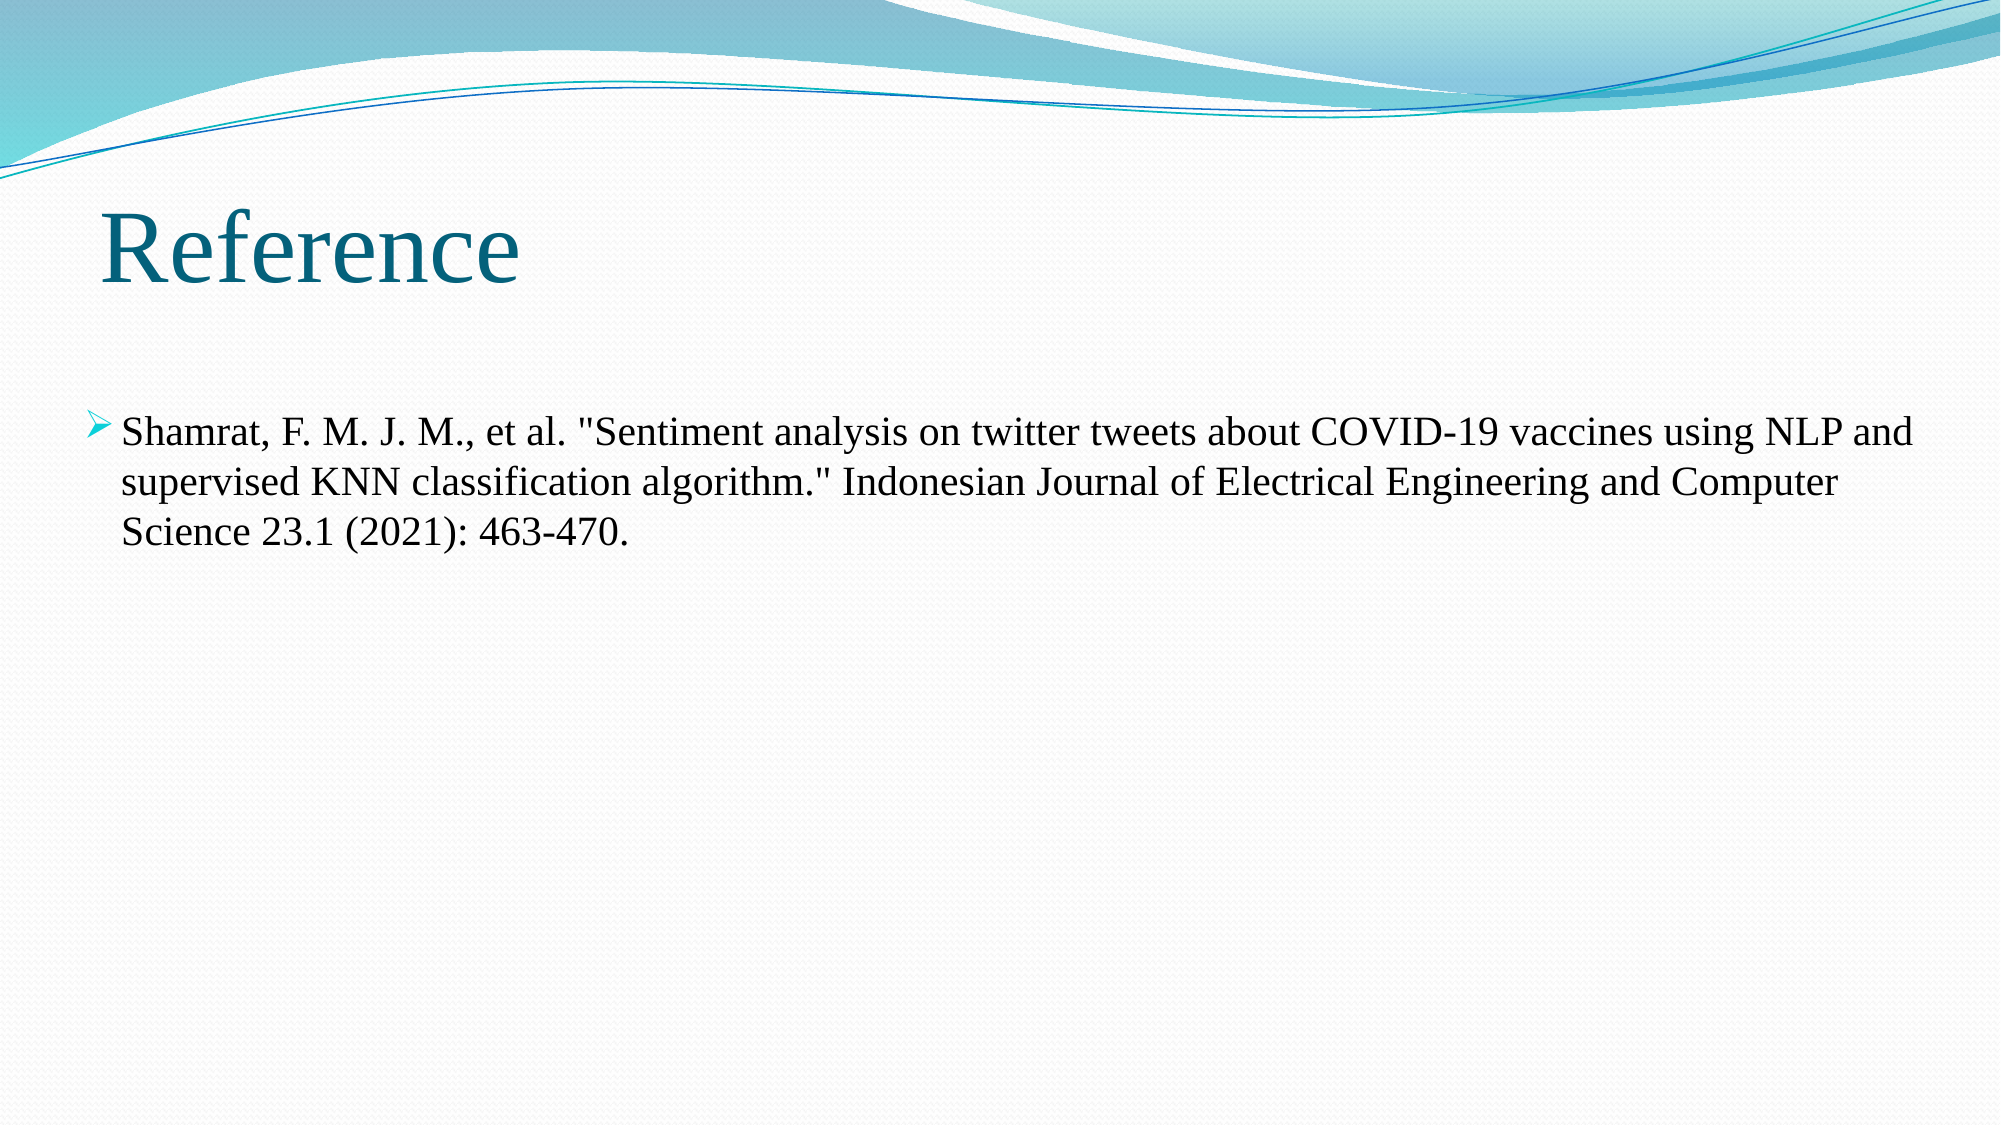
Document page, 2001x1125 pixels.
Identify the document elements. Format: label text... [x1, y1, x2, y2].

title Reference [99, 115, 1900, 303]
list Shamrat, F. M. J. M., et al. "Sentiment analysis on twitter tweets about COVID-19 vaccines using NLP and supervised KNN classification algorithm." Indonesian Journal of Electrical Engineering and Computer Science 23.1 (2021): 463-470. [69, 396, 1973, 563]
